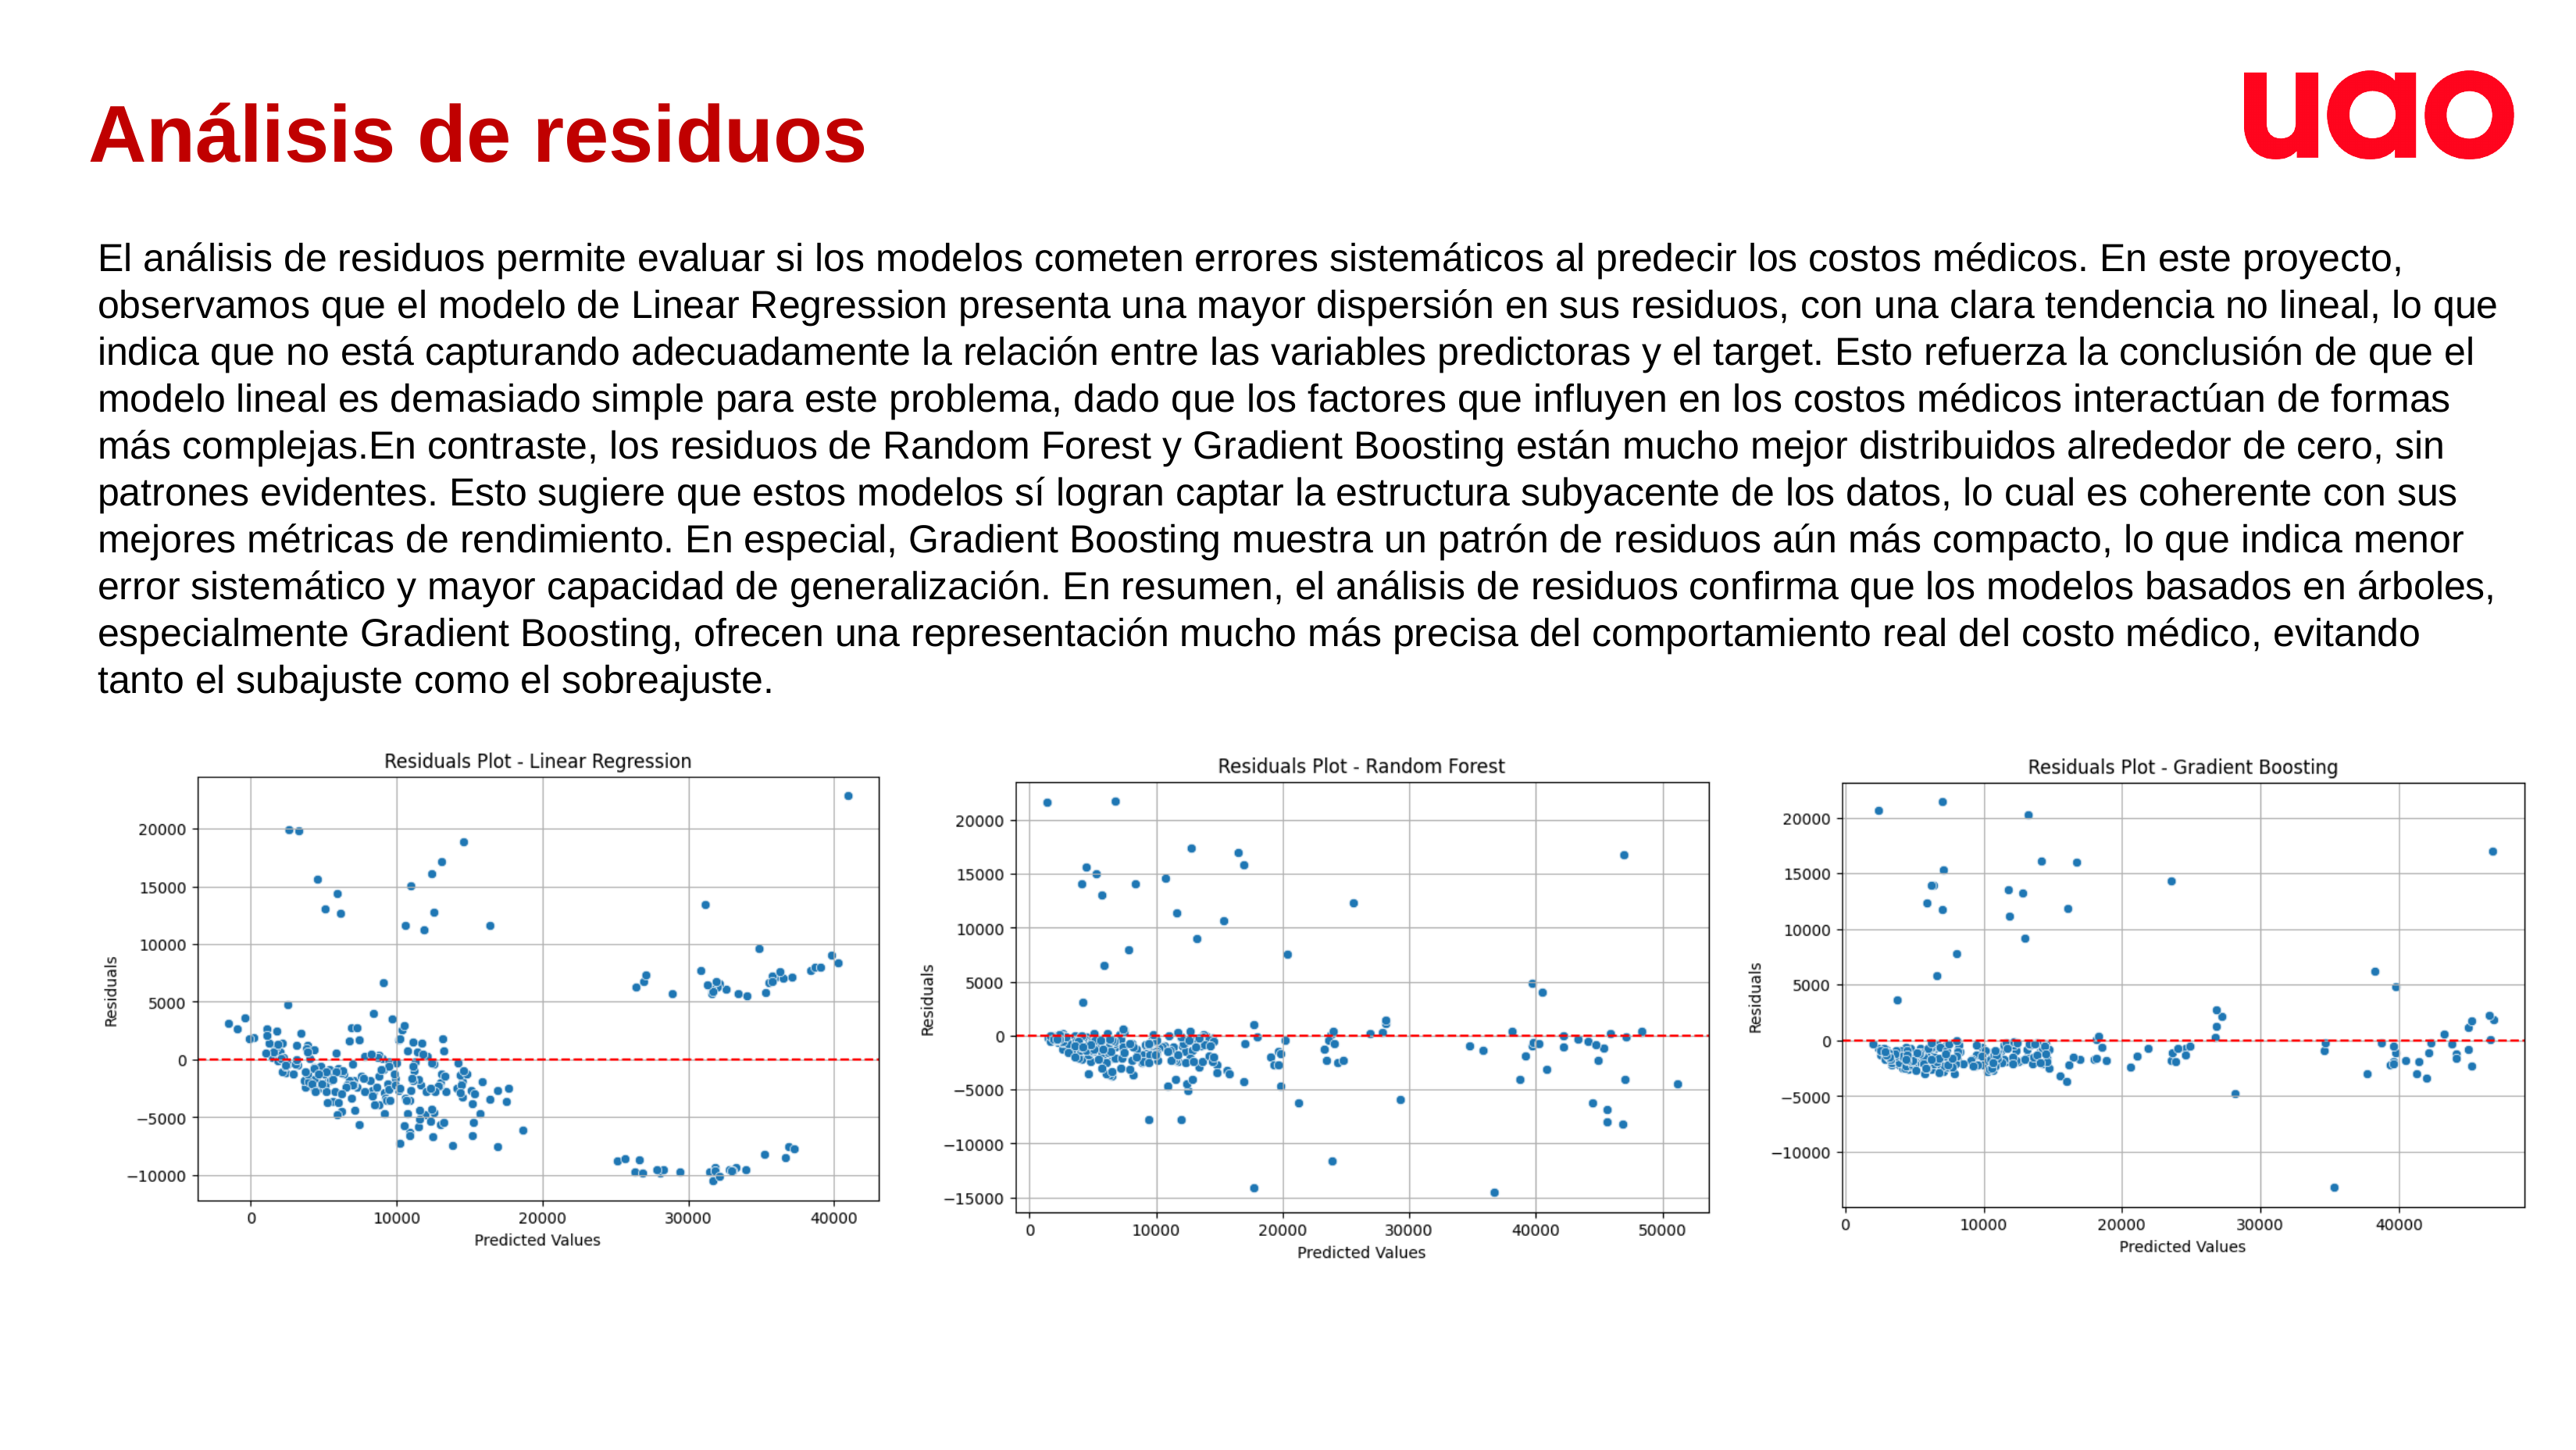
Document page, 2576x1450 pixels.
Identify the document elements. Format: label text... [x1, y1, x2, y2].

picture [1746, 753, 2532, 1258]
text_box El análisis de residuos permite evaluar si los modelos cometen errores sistemáticos al predecir los costos médicos. En este proyecto, observamos que el modelo de Linear Regression presenta una mayor dispersión en sus residuos, con una clara tendencia no lineal, lo que indica que no está capturando adecuadamente la relación entre las variables predictoras y el target. Esto refuerza la conclusión de que el modelo lineal es demasiado simple para este problema, dado que los factores que influyen en los costos médicos interactúan de formas más complejas.En contraste, los residuos de Random Forest y Gradient Boosting están mucho mejor distribuidos alrededor de cero, sin patrones evidentes. Esto sugiere que estos modelos sí logran captar la estructura subyacente de los datos, lo cual es coherente con sus mejores métricas de rendimiento. En especial, Gradient Boosting muestra un patrón de residuos aún más compacto, lo que indica menor error sistemático y mayor capacidad de generalización. En resumen, el análisis de residuos confirma que los modelos basados en árboles, especialmente Gradient Boosting, ofrecen una representación mucho más precisa del comportamiento real del costo médico, evitando tanto el subajuste como el sobreajuste. [86, 227, 2528, 707]
text_box Análisis de residuos [87, 80, 1453, 179]
picture [95, 746, 887, 1258]
picture [2244, 70, 2514, 159]
picture [919, 753, 1714, 1268]
